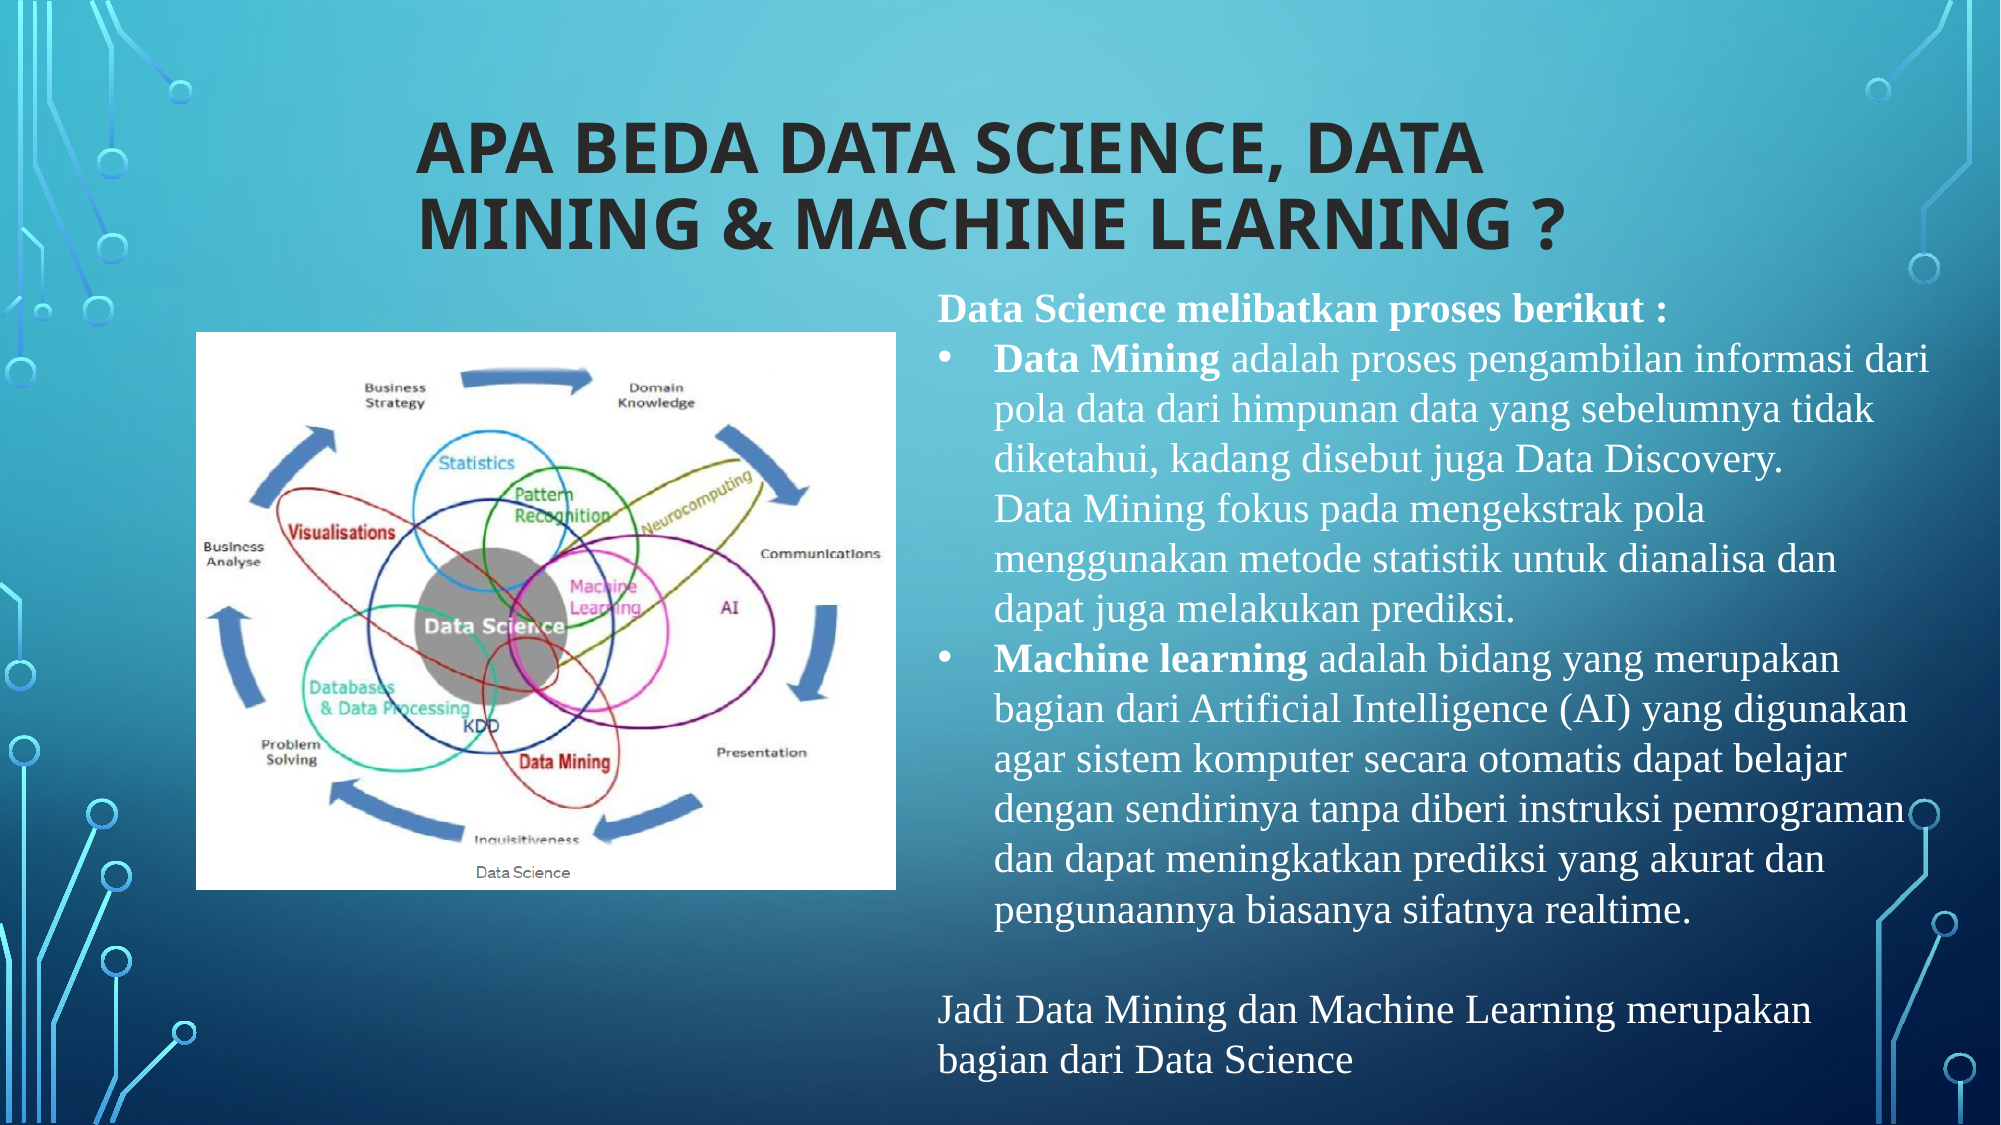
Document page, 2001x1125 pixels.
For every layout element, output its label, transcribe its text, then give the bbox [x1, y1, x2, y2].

picture [196, 332, 896, 891]
title Apa beda Data Science, Data Mining & Machine Learning ? [401, 104, 1599, 274]
text_box Data Science melibatkan proses berikut : Data Mining adalah proses pengambilan informasi dari pola data dari himpunan data yang sebelumnya tidak diketahui, kadang disebut juga Data Discovery. Data Mining fokus pada mengekstrak pola menggunakan metode statistik untuk dianalisa dan dapat juga melakukan prediksi. Machine learning adalah bidang yang merupakan bagian dari Artificial Intelligence (AI) yang digunakan agar sistem komputer secara otomatis dapat belajar dengan sendirinya tanpa diberi instruksi pemrograman dan dapat meningkatkan prediksi yang akurat dan pengunaannya biasanya sifatnya realtime. Jadi Data Mining dan Machine Learning merupakan bagian dari Data Science [922, 273, 1949, 1125]
